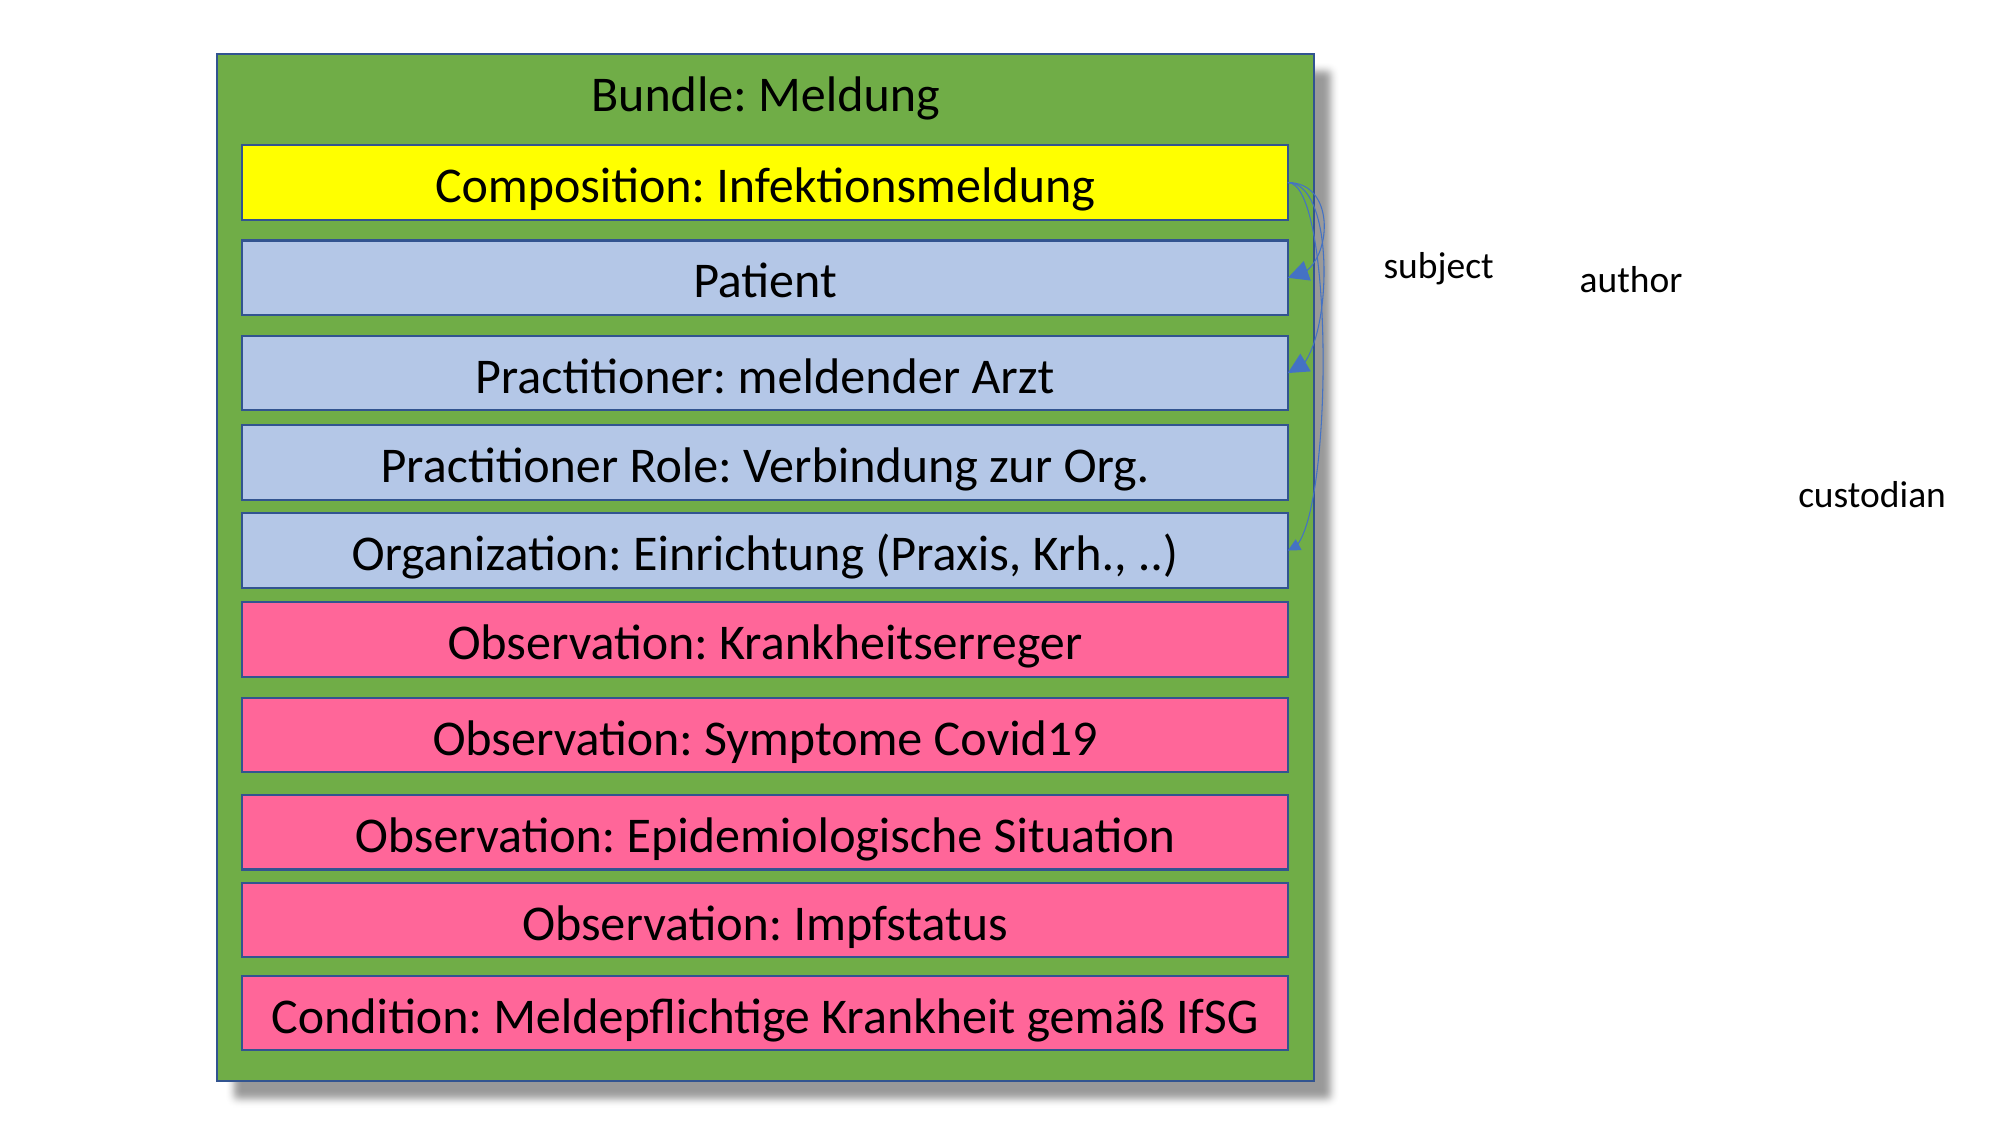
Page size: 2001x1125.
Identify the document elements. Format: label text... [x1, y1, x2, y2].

text_box Bundle: Meldung [216, 53, 1315, 1082]
text_box Condition: Meldepflichtige Krankheit gemäß IfSG [241, 975, 1289, 1051]
text_box custodian [1783, 462, 1962, 523]
text_box Composition: Infektionsmeldung [241, 144, 1289, 221]
text_box Practitioner: meldender Arzt [241, 335, 1287, 411]
text_box Observation: Symptome Covid19 [241, 697, 1289, 773]
text_box Organization: Einrichtung (Praxis, Krh., ..) [241, 512, 1289, 589]
text_box Observation: Epidemiologische Situation [241, 794, 1289, 871]
text_box Patient [241, 239, 1287, 316]
text_box Practitioner Role: Verbindung zur Org. [241, 424, 1287, 501]
text_box author [1564, 247, 1698, 308]
text_box Observation: Impfstatus [241, 882, 1289, 958]
text_box subject [1368, 233, 1509, 294]
text_box Observation: Krankheitserreger [241, 601, 1289, 678]
